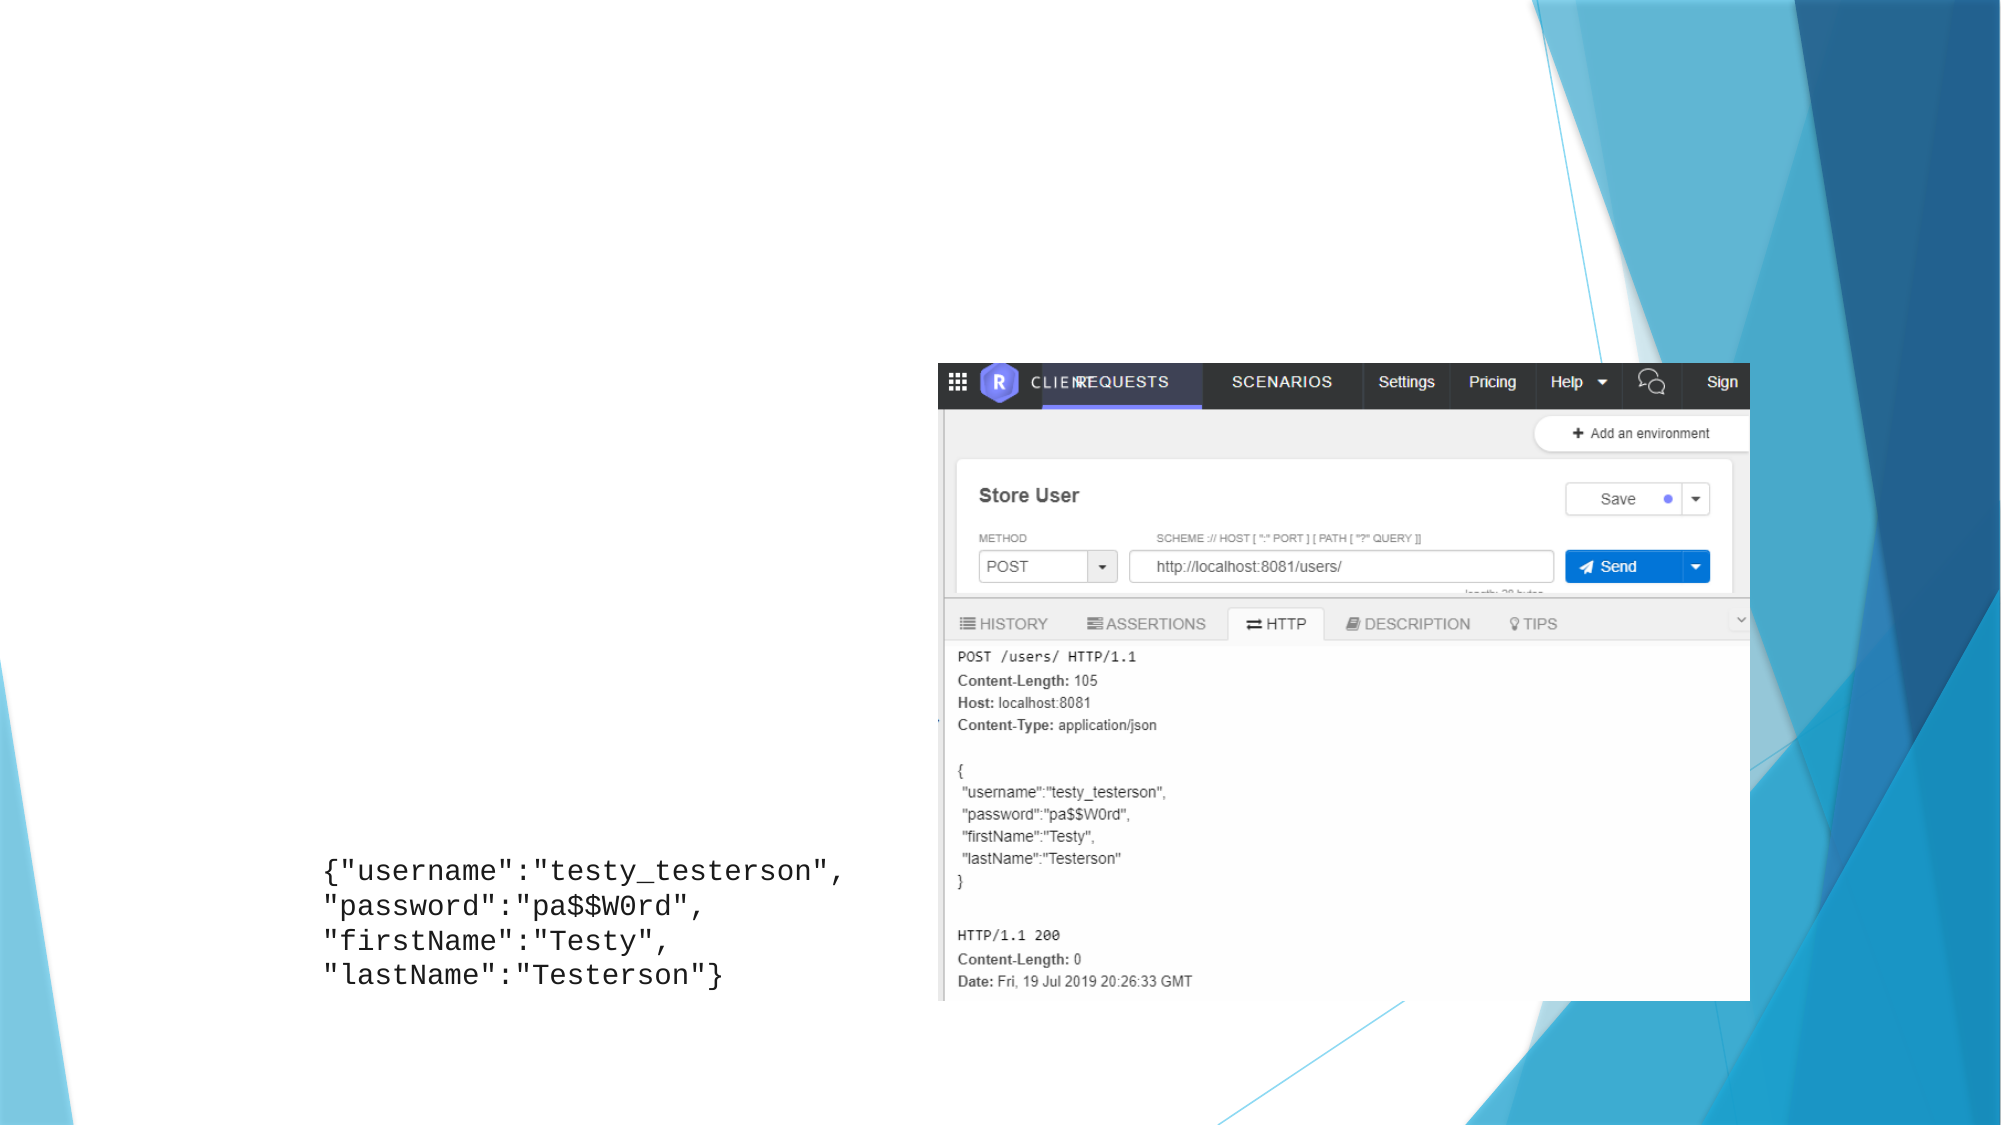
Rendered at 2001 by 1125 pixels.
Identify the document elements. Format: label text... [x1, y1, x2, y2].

text_box {"username":"testy_testerson", "password":"pa$$W0rd", "firstName":"Testy", "lastName":"Testerson"} [307, 808, 915, 999]
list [937, 363, 1751, 1002]
